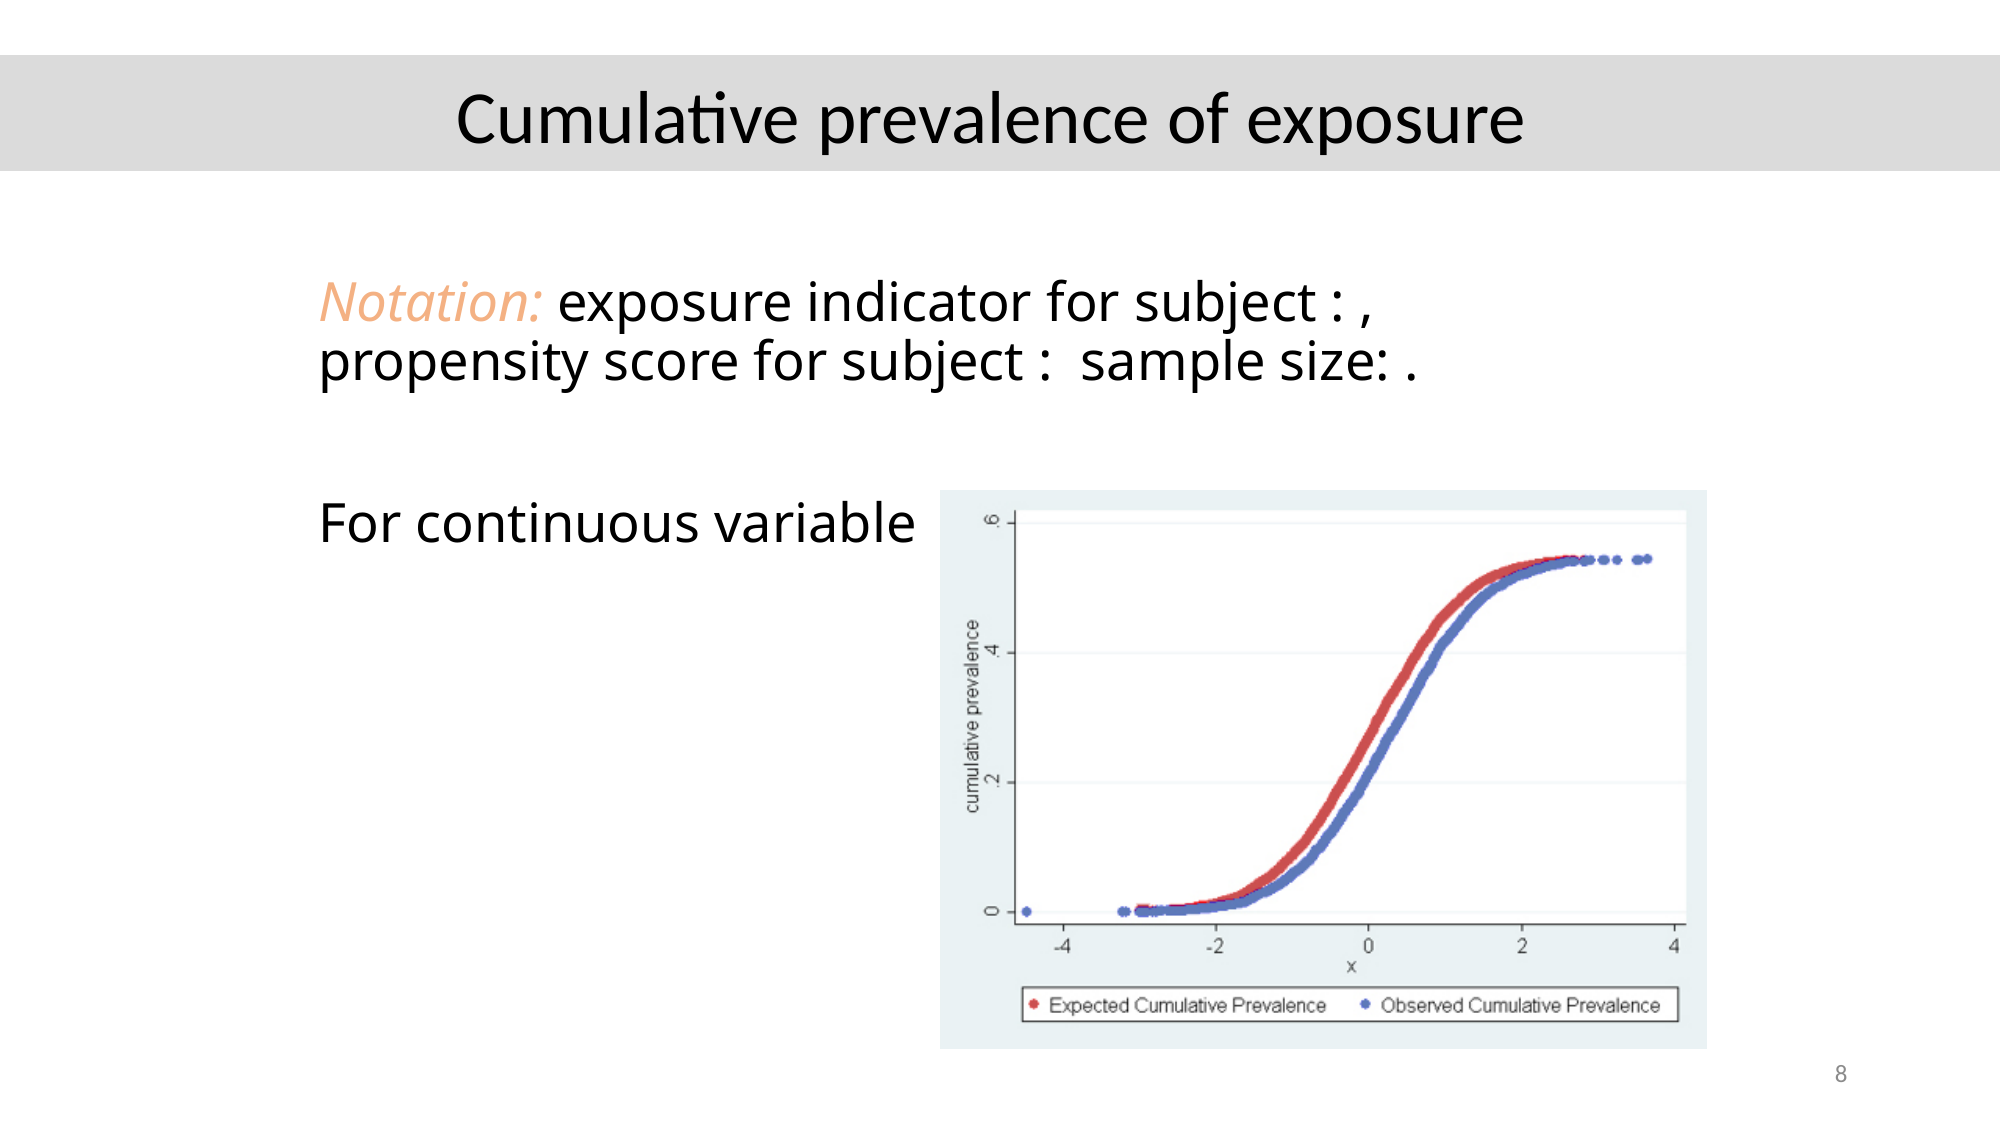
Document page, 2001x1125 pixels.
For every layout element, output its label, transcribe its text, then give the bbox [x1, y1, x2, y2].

text_box Cumulative prevalence of exposure [0, 55, 2000, 171]
picture [940, 490, 1707, 1049]
slide_number 8 [1412, 1042, 1863, 1103]
